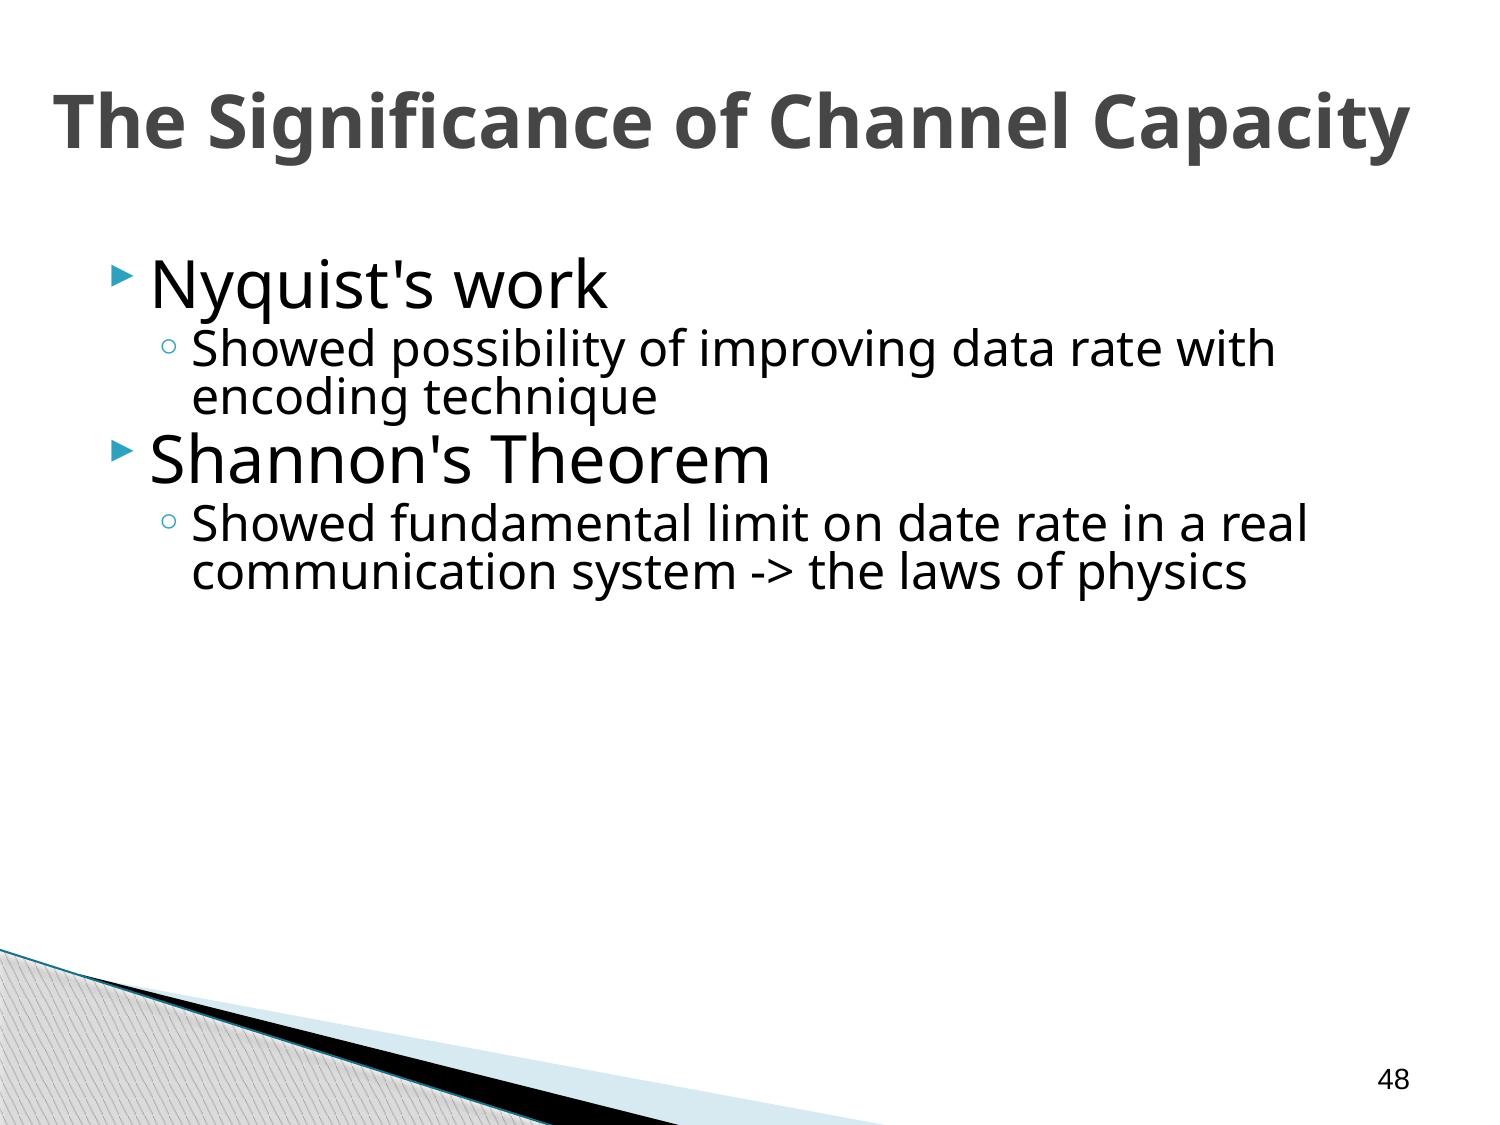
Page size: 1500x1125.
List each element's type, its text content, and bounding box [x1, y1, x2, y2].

list Nyquist's work Showed possibility of improving data rate with encoding technique Shannon's Theorem Showed fundamental limit on date rate in a real communication system -> the laws of physics [75, 249, 1425, 943]
title The Significance of Channel Capacity [37, 24, 1463, 213]
slide_number 48 [1224, 1050, 1425, 1103]
